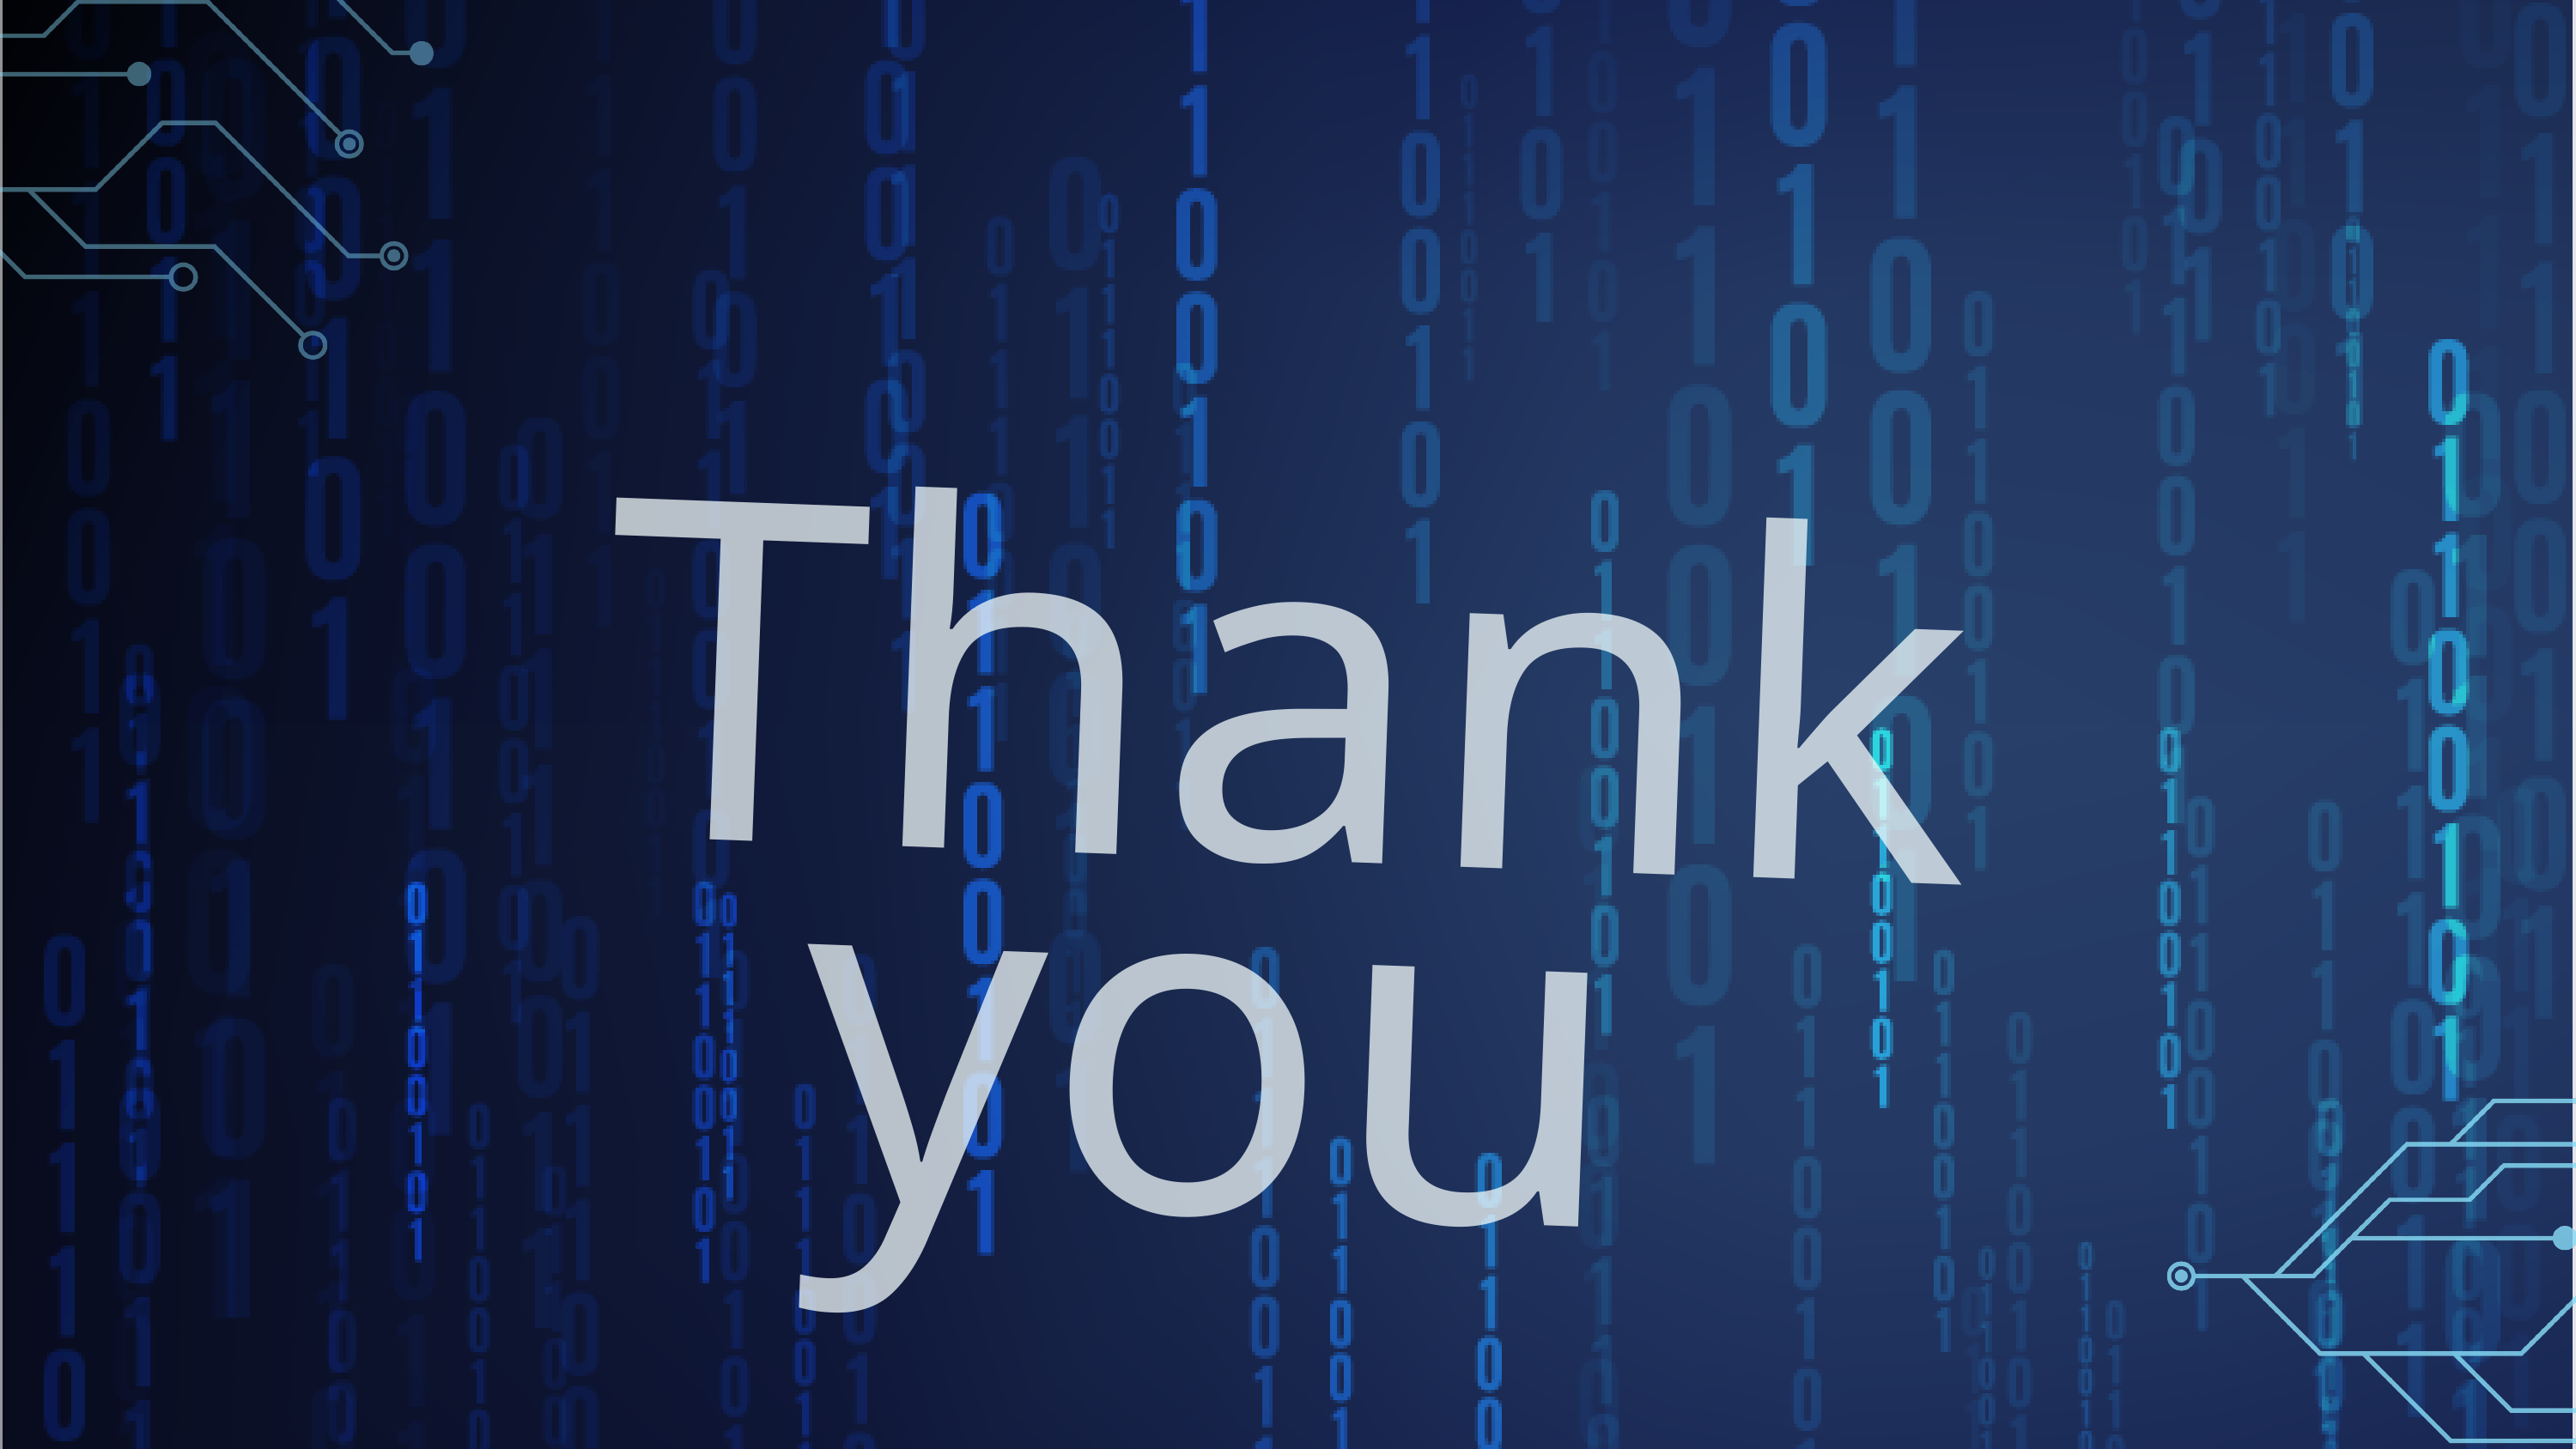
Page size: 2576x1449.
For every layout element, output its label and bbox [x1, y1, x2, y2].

text_box [0, 0, 2576, 1449]
